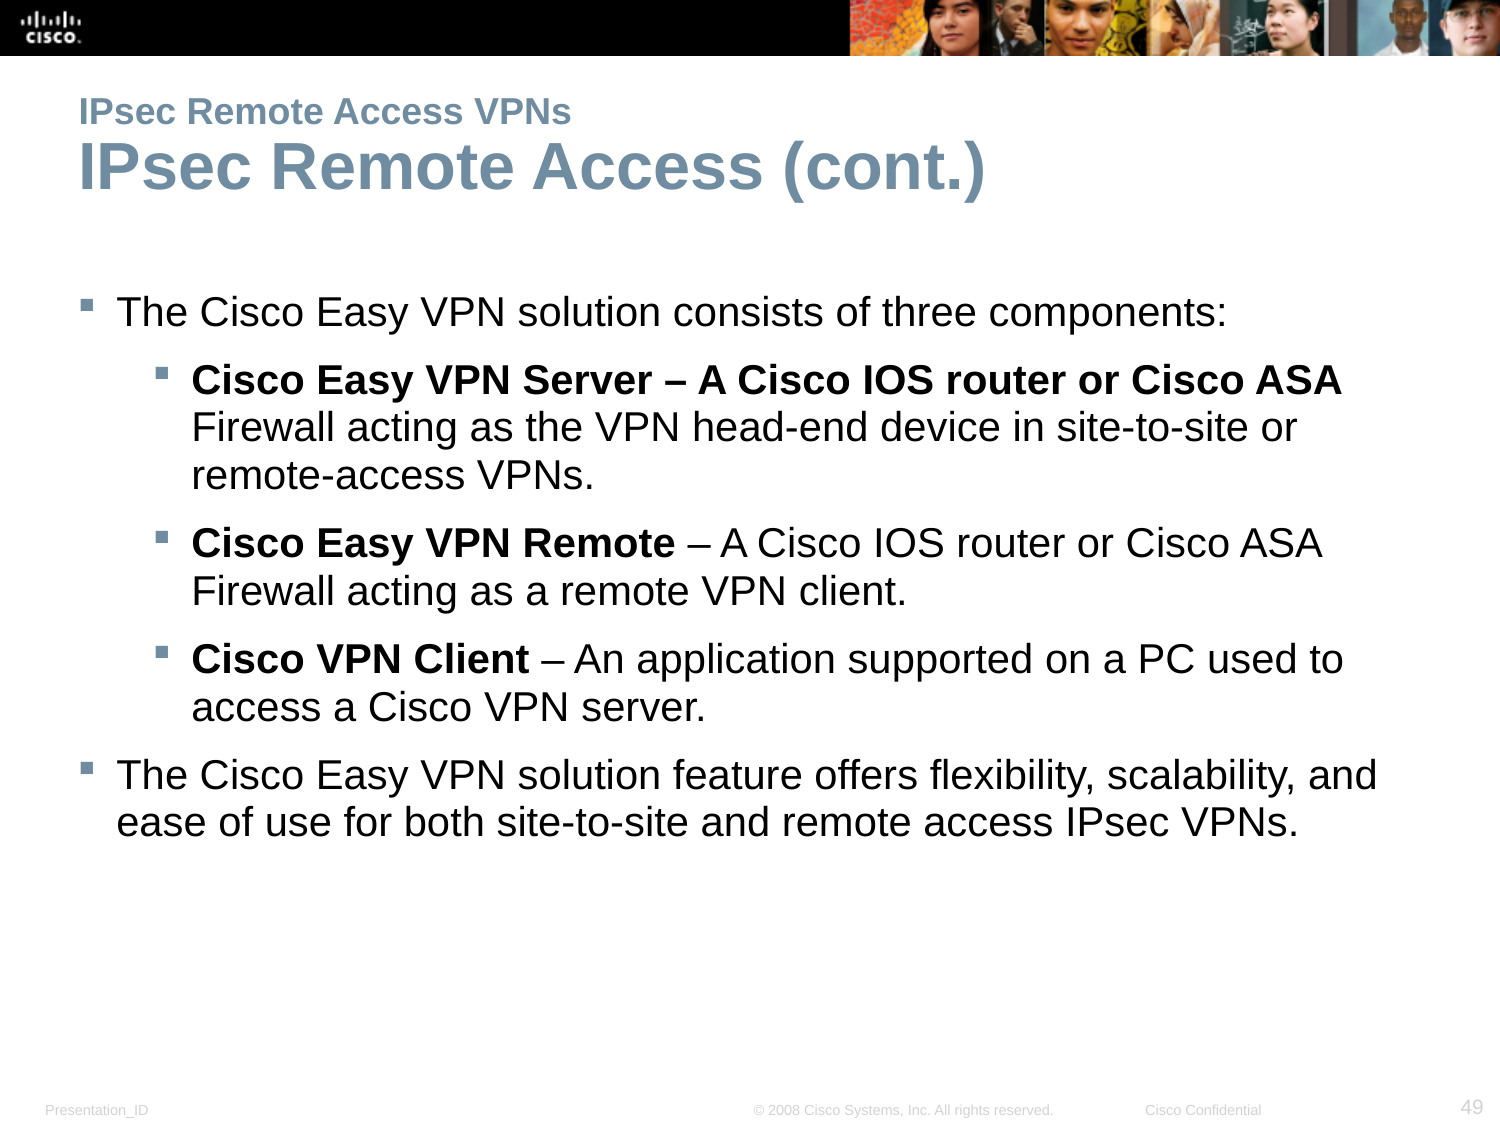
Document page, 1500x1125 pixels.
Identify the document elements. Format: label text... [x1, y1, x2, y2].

picture [0, 0, 1500, 56]
text_box The Cisco Easy VPN solution consists of three components: Cisco Easy VPN Server – A Cisco IOS router or Cisco ASA Firewall acting as the VPN head-end device in site-to-site or remote-access VPNs. Cisco Easy VPN Remote – A Cisco IOS router or Cisco ASA Firewall acting as a remote VPN client. Cisco VPN Client – An application supported on a PC used to access a Cisco VPN server. The Cisco Easy VPN solution feature offers flexibility, scalability, and ease of use for both site-to-site and remote access IPsec VPNs. [62, 280, 1438, 908]
title IPsec Remote Access VPNs IPsec Remote Access (cont.) [64, 73, 1402, 212]
